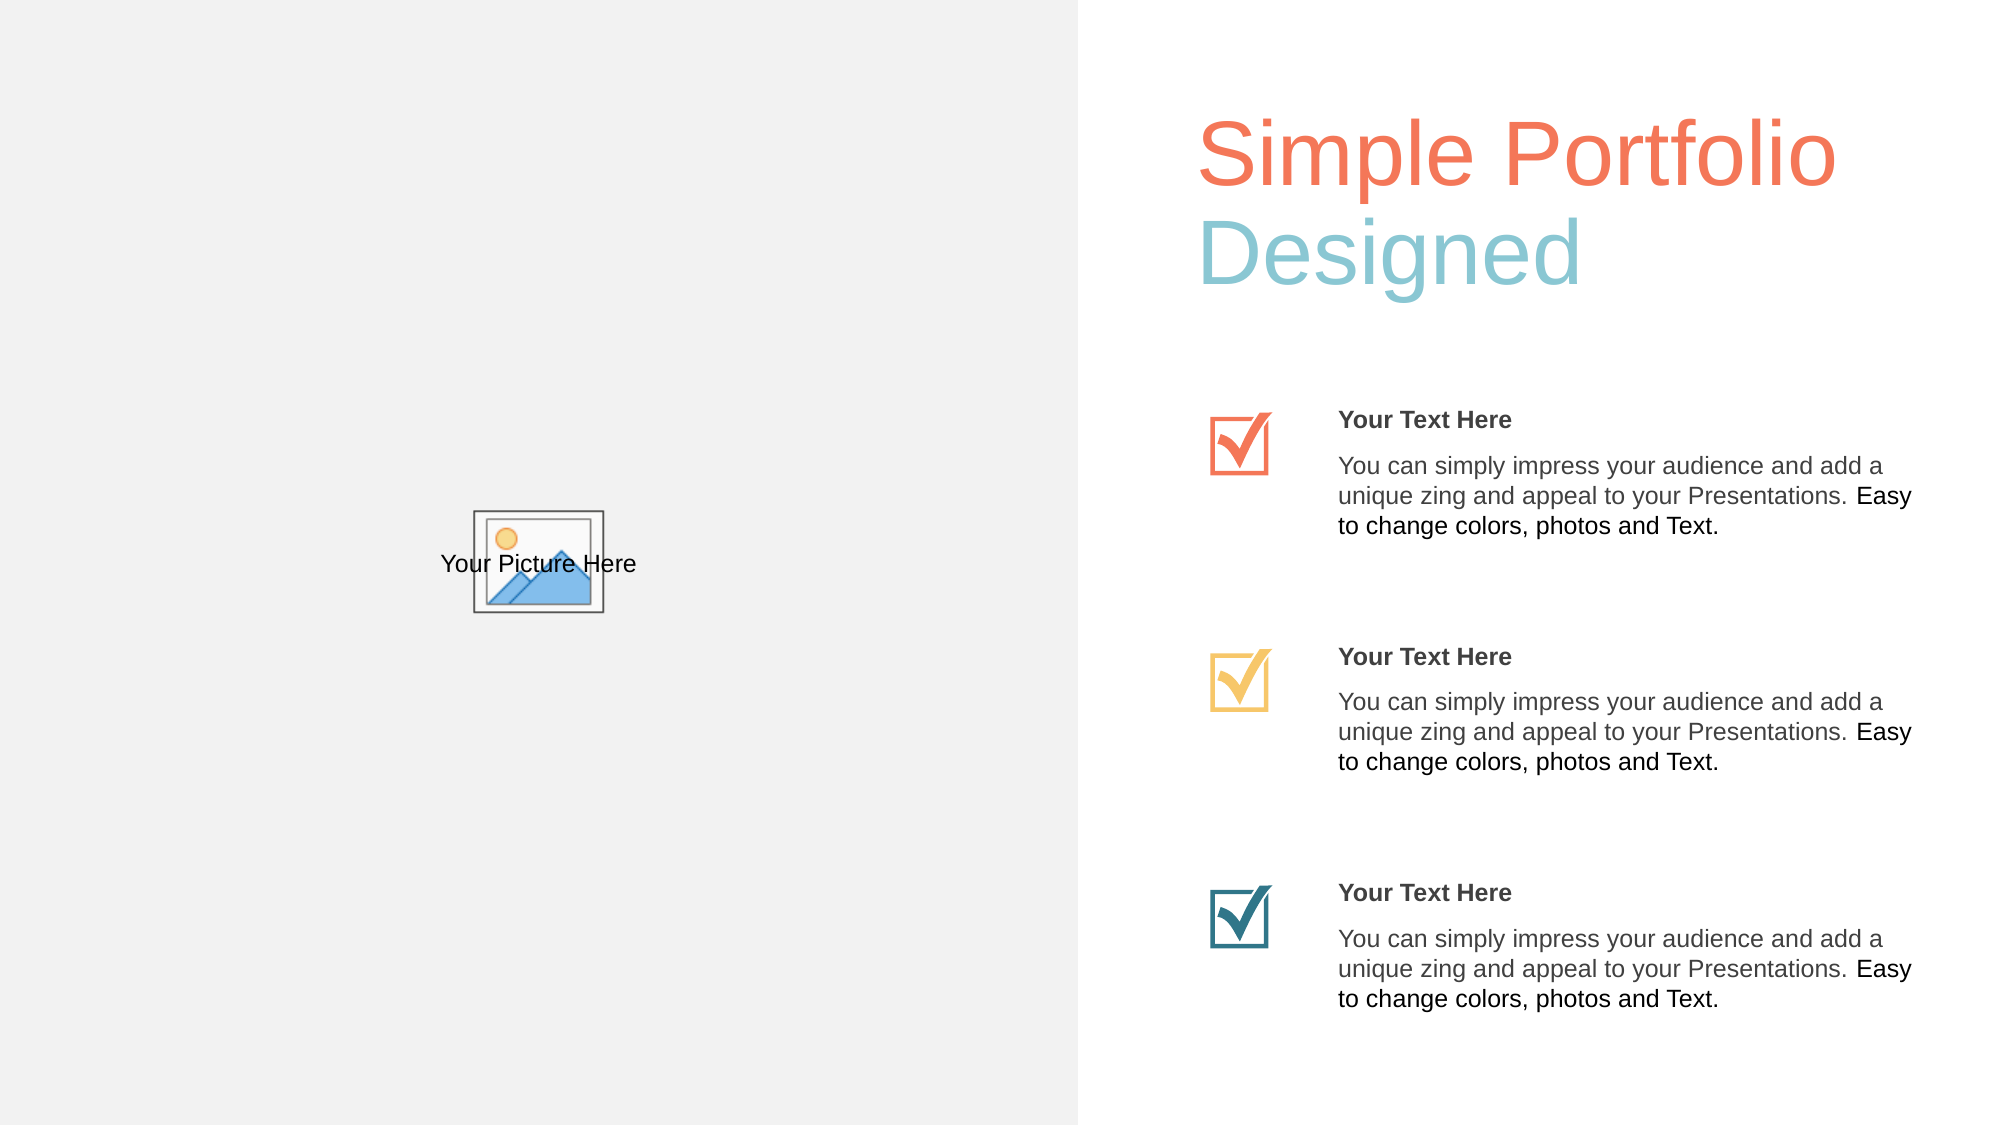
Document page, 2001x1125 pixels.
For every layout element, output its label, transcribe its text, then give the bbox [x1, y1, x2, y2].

text_box [1209, 884, 1276, 950]
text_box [1323, 396, 1938, 549]
text_box [1209, 647, 1276, 713]
text_box [1209, 411, 1276, 477]
picture [0, 0, 1078, 1125]
text_box Simple Portfolio Designed [1181, 87, 1880, 324]
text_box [1323, 869, 1938, 1022]
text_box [1323, 633, 1938, 785]
